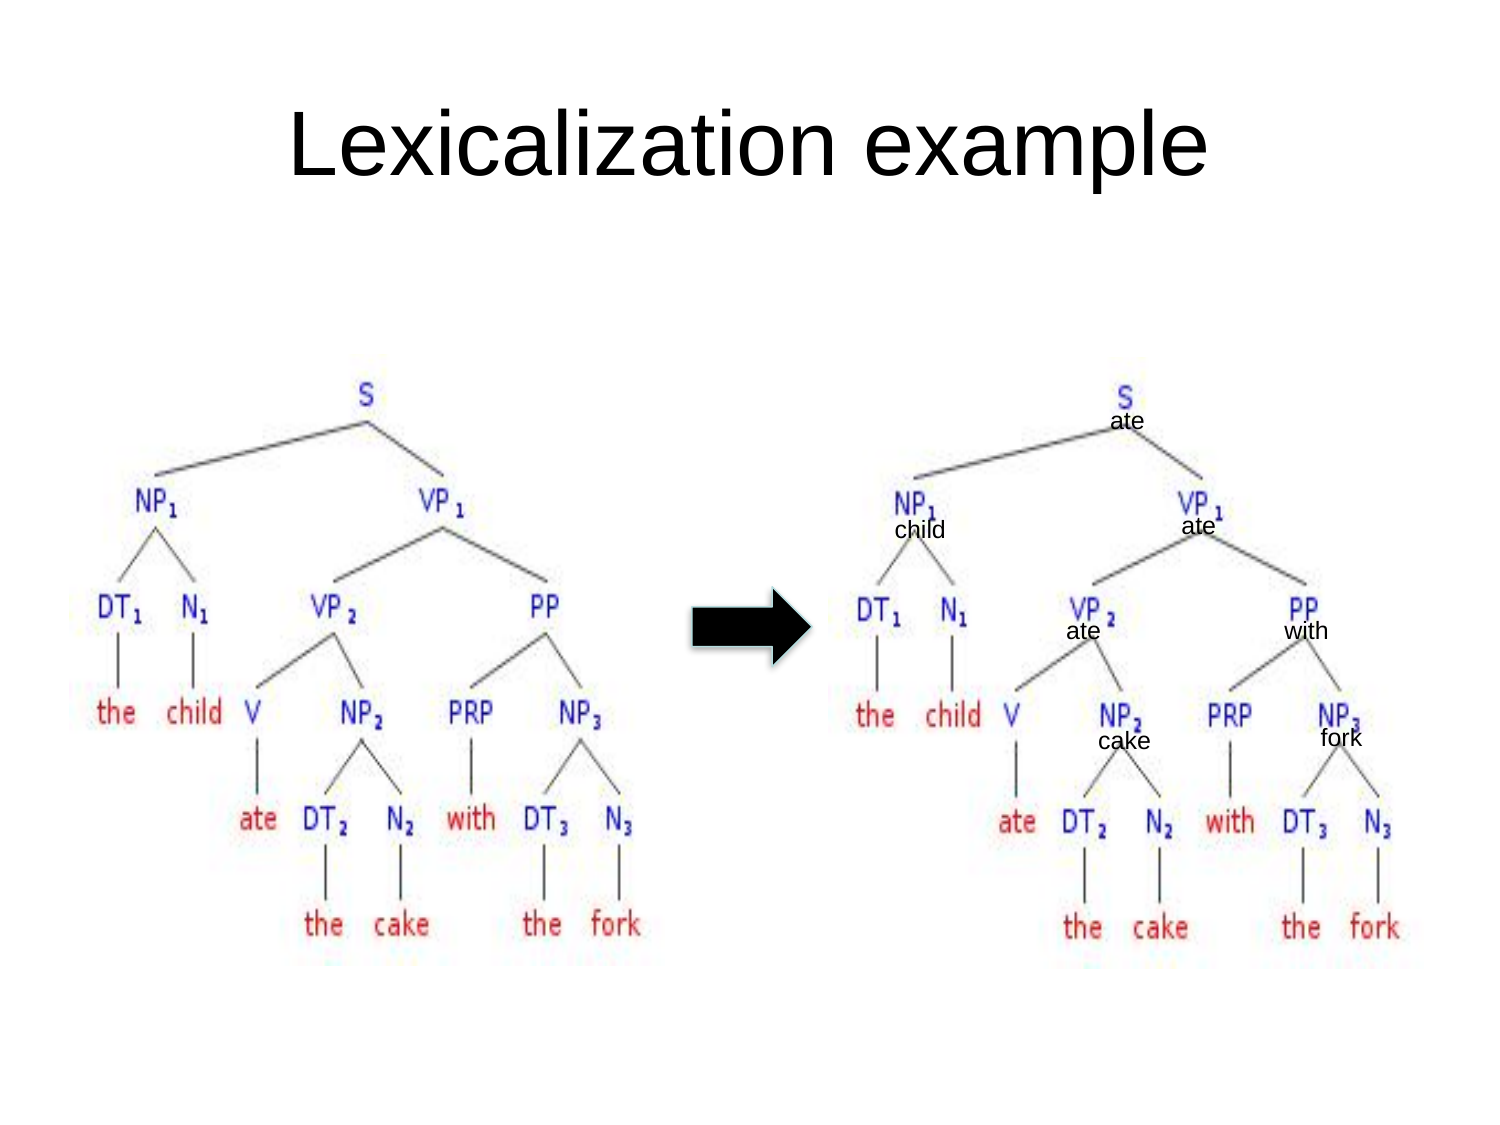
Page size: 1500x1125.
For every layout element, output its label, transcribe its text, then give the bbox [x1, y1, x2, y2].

title Lexicalization example [75, 45, 1425, 233]
picture [69, 354, 665, 967]
picture [828, 357, 1424, 969]
text_box [691, 586, 813, 668]
